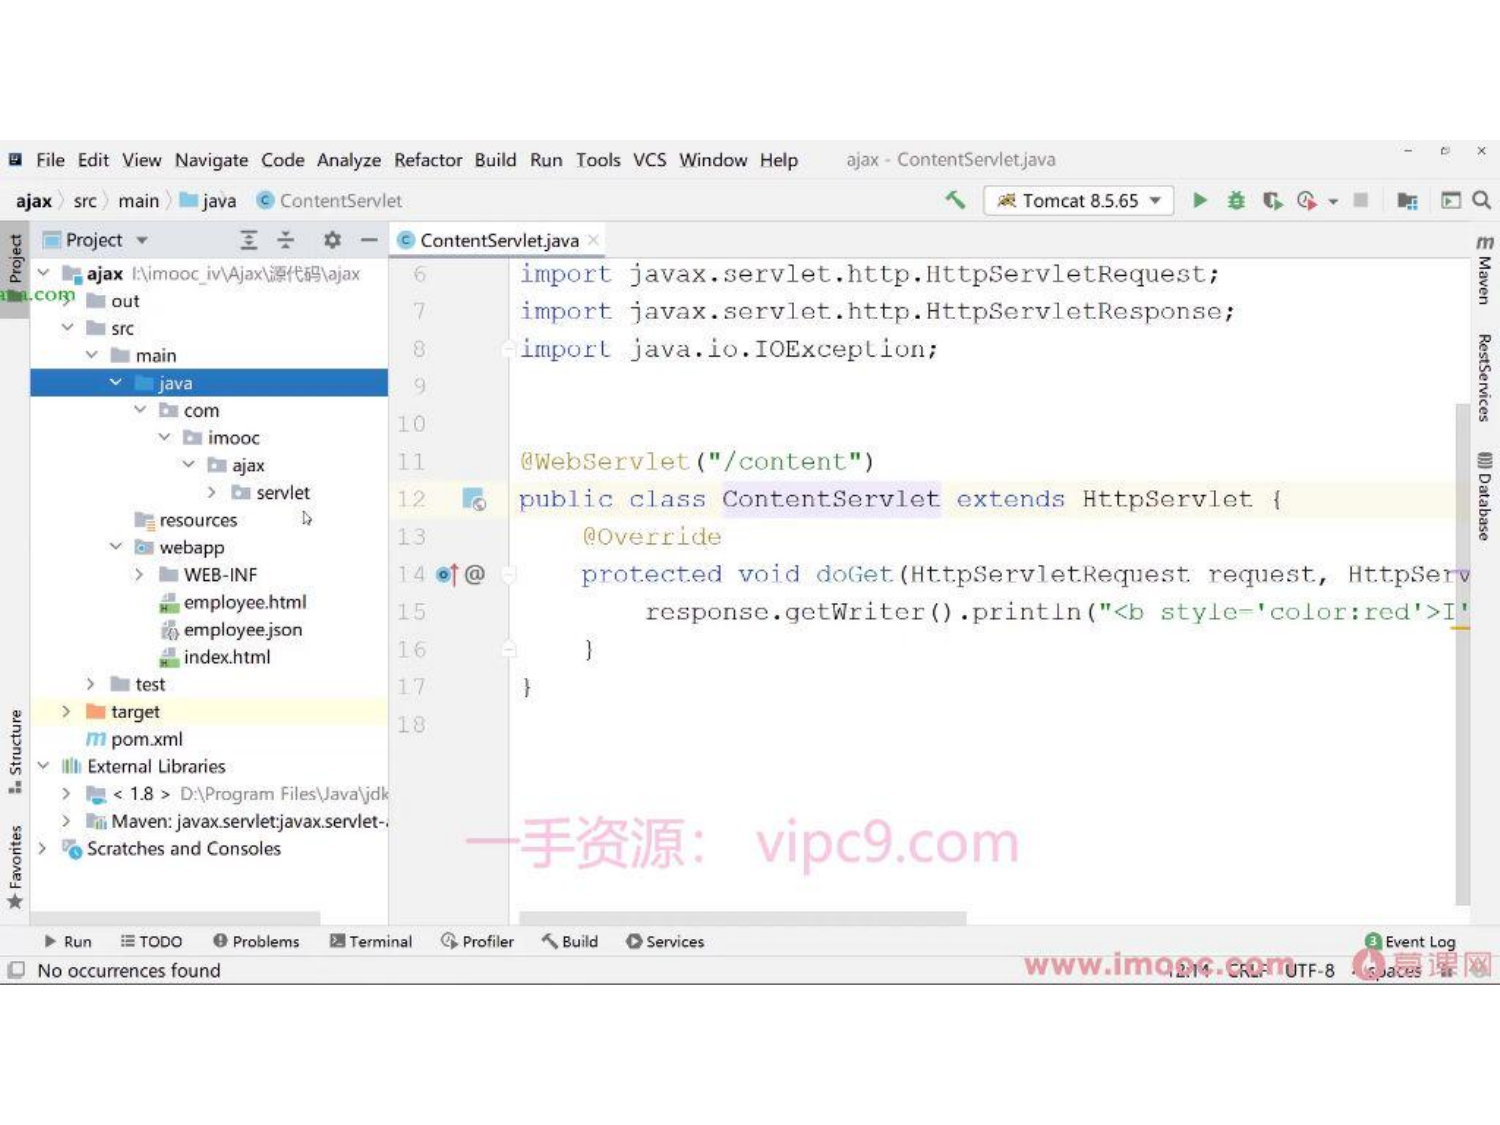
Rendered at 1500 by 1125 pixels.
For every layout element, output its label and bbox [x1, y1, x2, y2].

picture [0, 140, 1500, 985]
